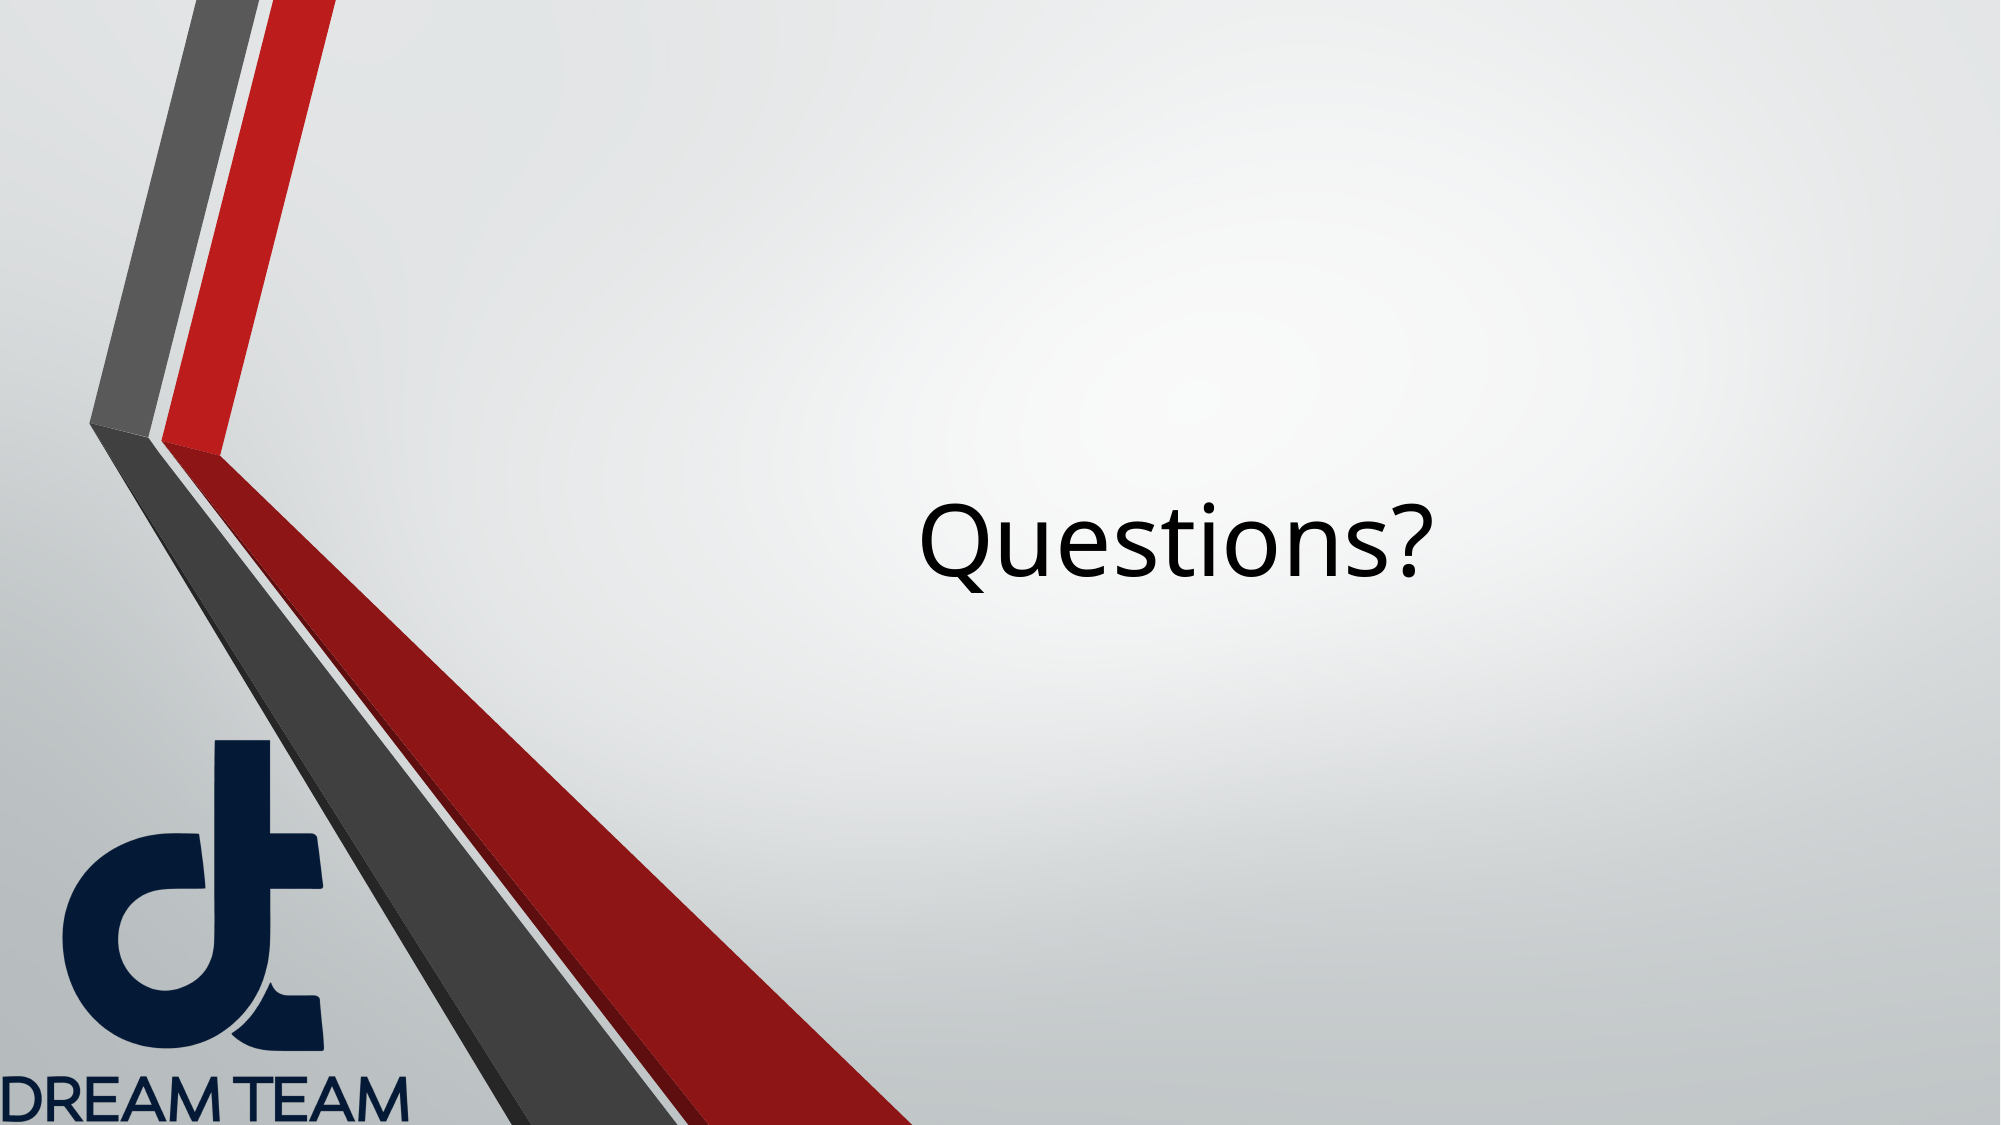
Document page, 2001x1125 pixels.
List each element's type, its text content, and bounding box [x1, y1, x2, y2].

subtitle Questions? [602, 468, 1749, 697]
picture [0, 725, 411, 1125]
title Level Management [480, 226, 1887, 236]
